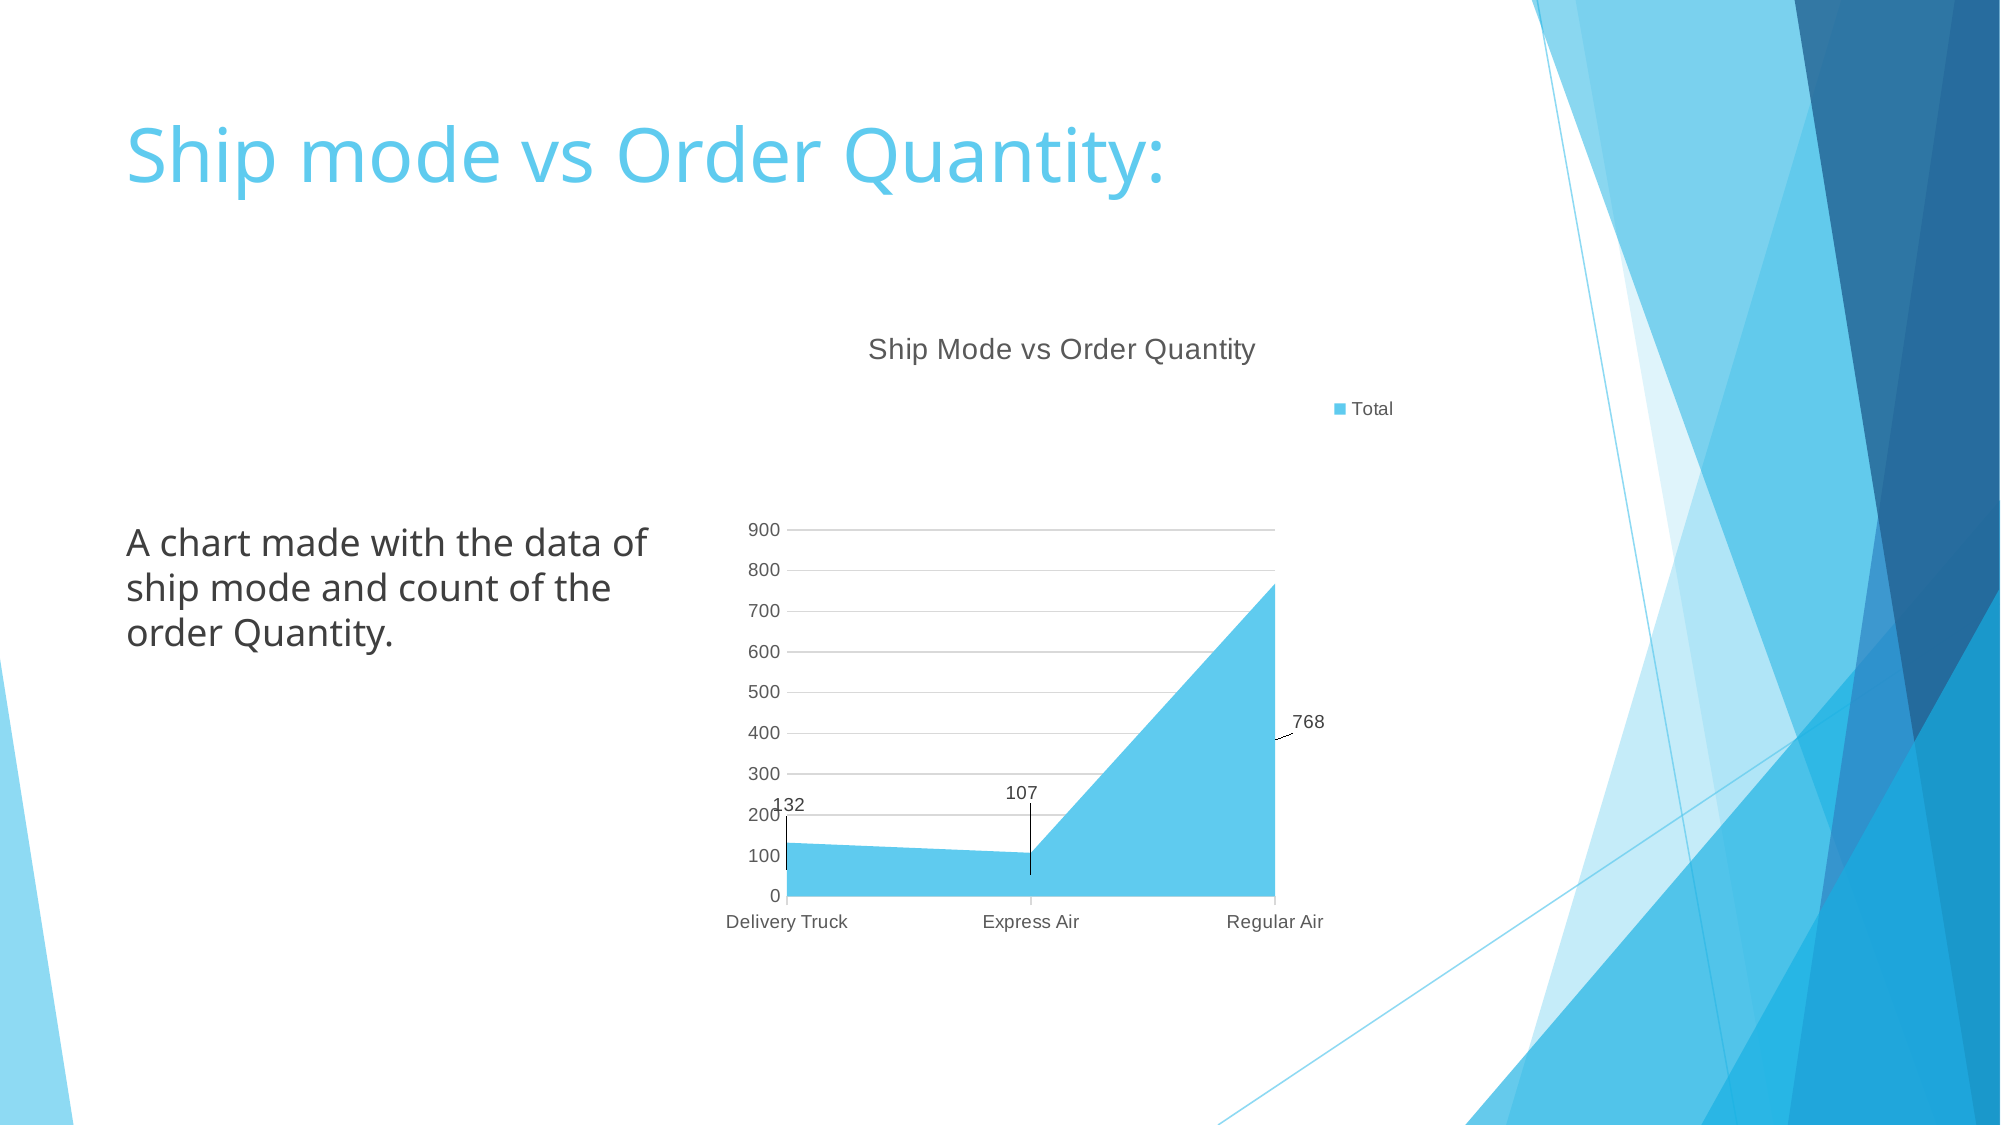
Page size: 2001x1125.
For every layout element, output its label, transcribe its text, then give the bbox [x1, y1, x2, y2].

chart [658, 303, 1468, 934]
list A chart made with the data of ship mode and count of the order Quantity. [111, 511, 693, 991]
title Ship mode vs Order Quantity: [111, 99, 1522, 317]
